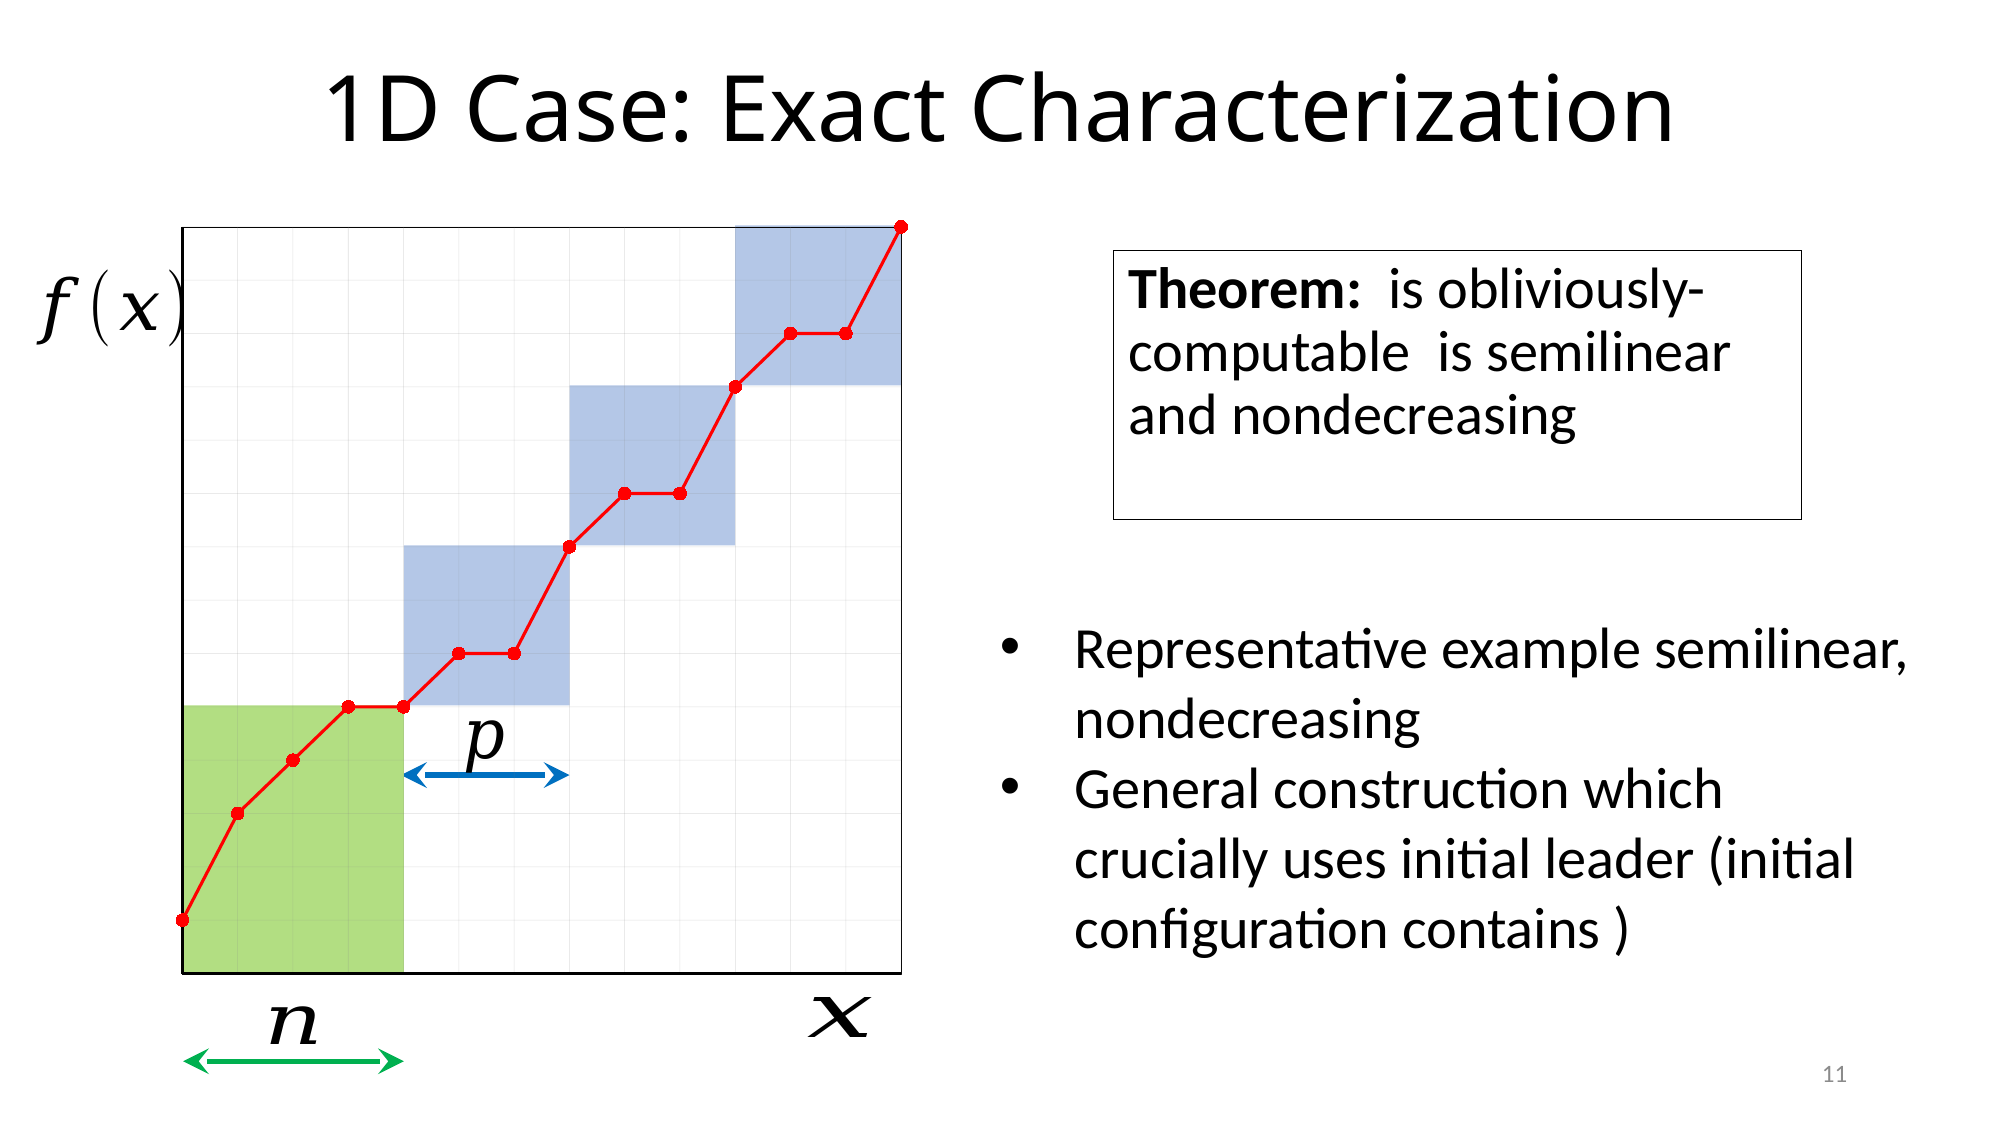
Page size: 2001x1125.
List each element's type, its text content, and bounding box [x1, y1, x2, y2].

chart [0, 180, 915, 1125]
title 1D Case: Exact Characterization [137, 22, 1863, 201]
slide_number 11 [1412, 1042, 1863, 1103]
